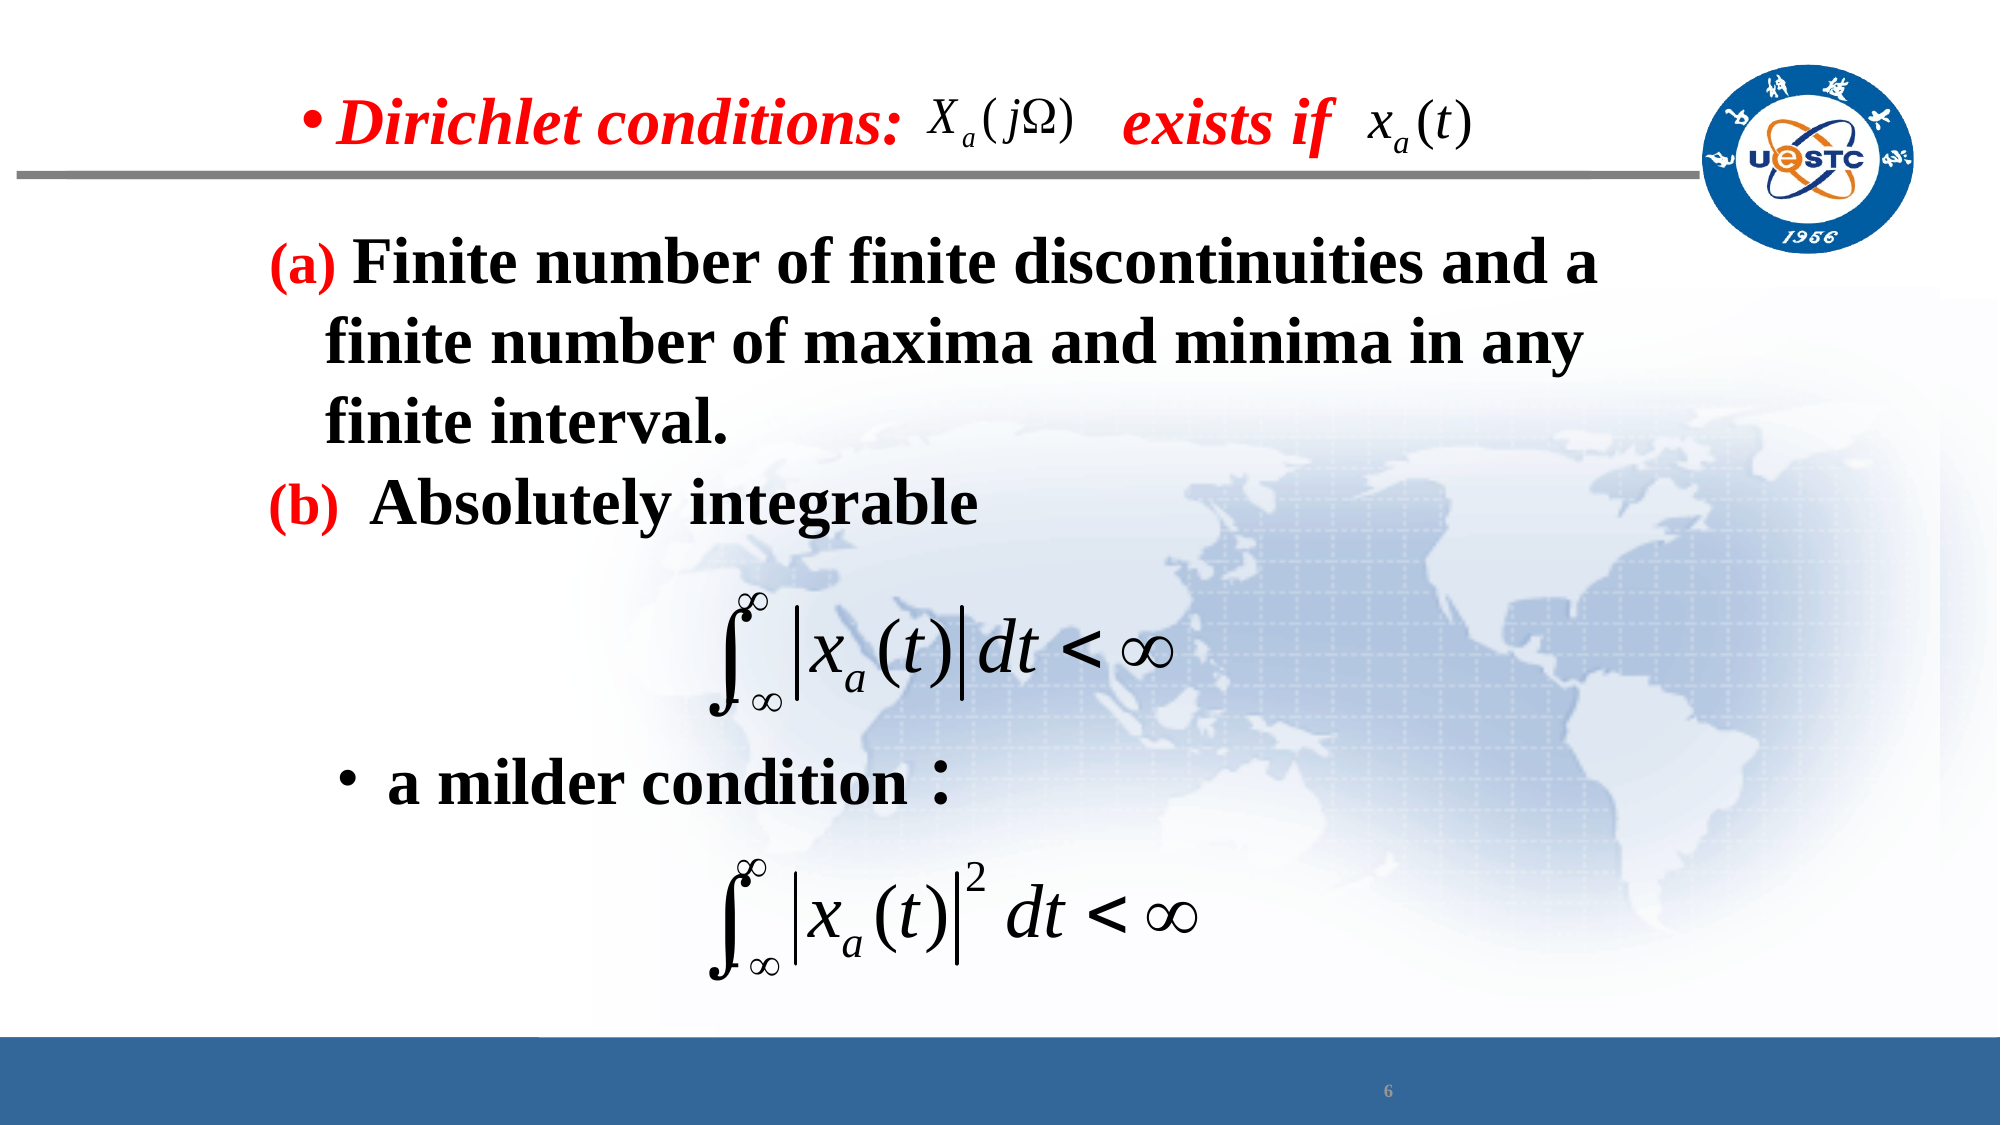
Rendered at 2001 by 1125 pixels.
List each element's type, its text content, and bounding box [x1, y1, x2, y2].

text_box Finite number of finite discontinuities and a finite number of maxima and minima in any finite interval. [254, 209, 1682, 464]
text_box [292, 70, 1485, 168]
picture [483, 287, 1997, 1037]
text_box a milder condition： [322, 730, 1022, 826]
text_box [684, 829, 1213, 995]
text_box (b) Absolutely integrable [253, 450, 995, 545]
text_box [684, 562, 1189, 731]
picture [1679, 56, 1968, 263]
